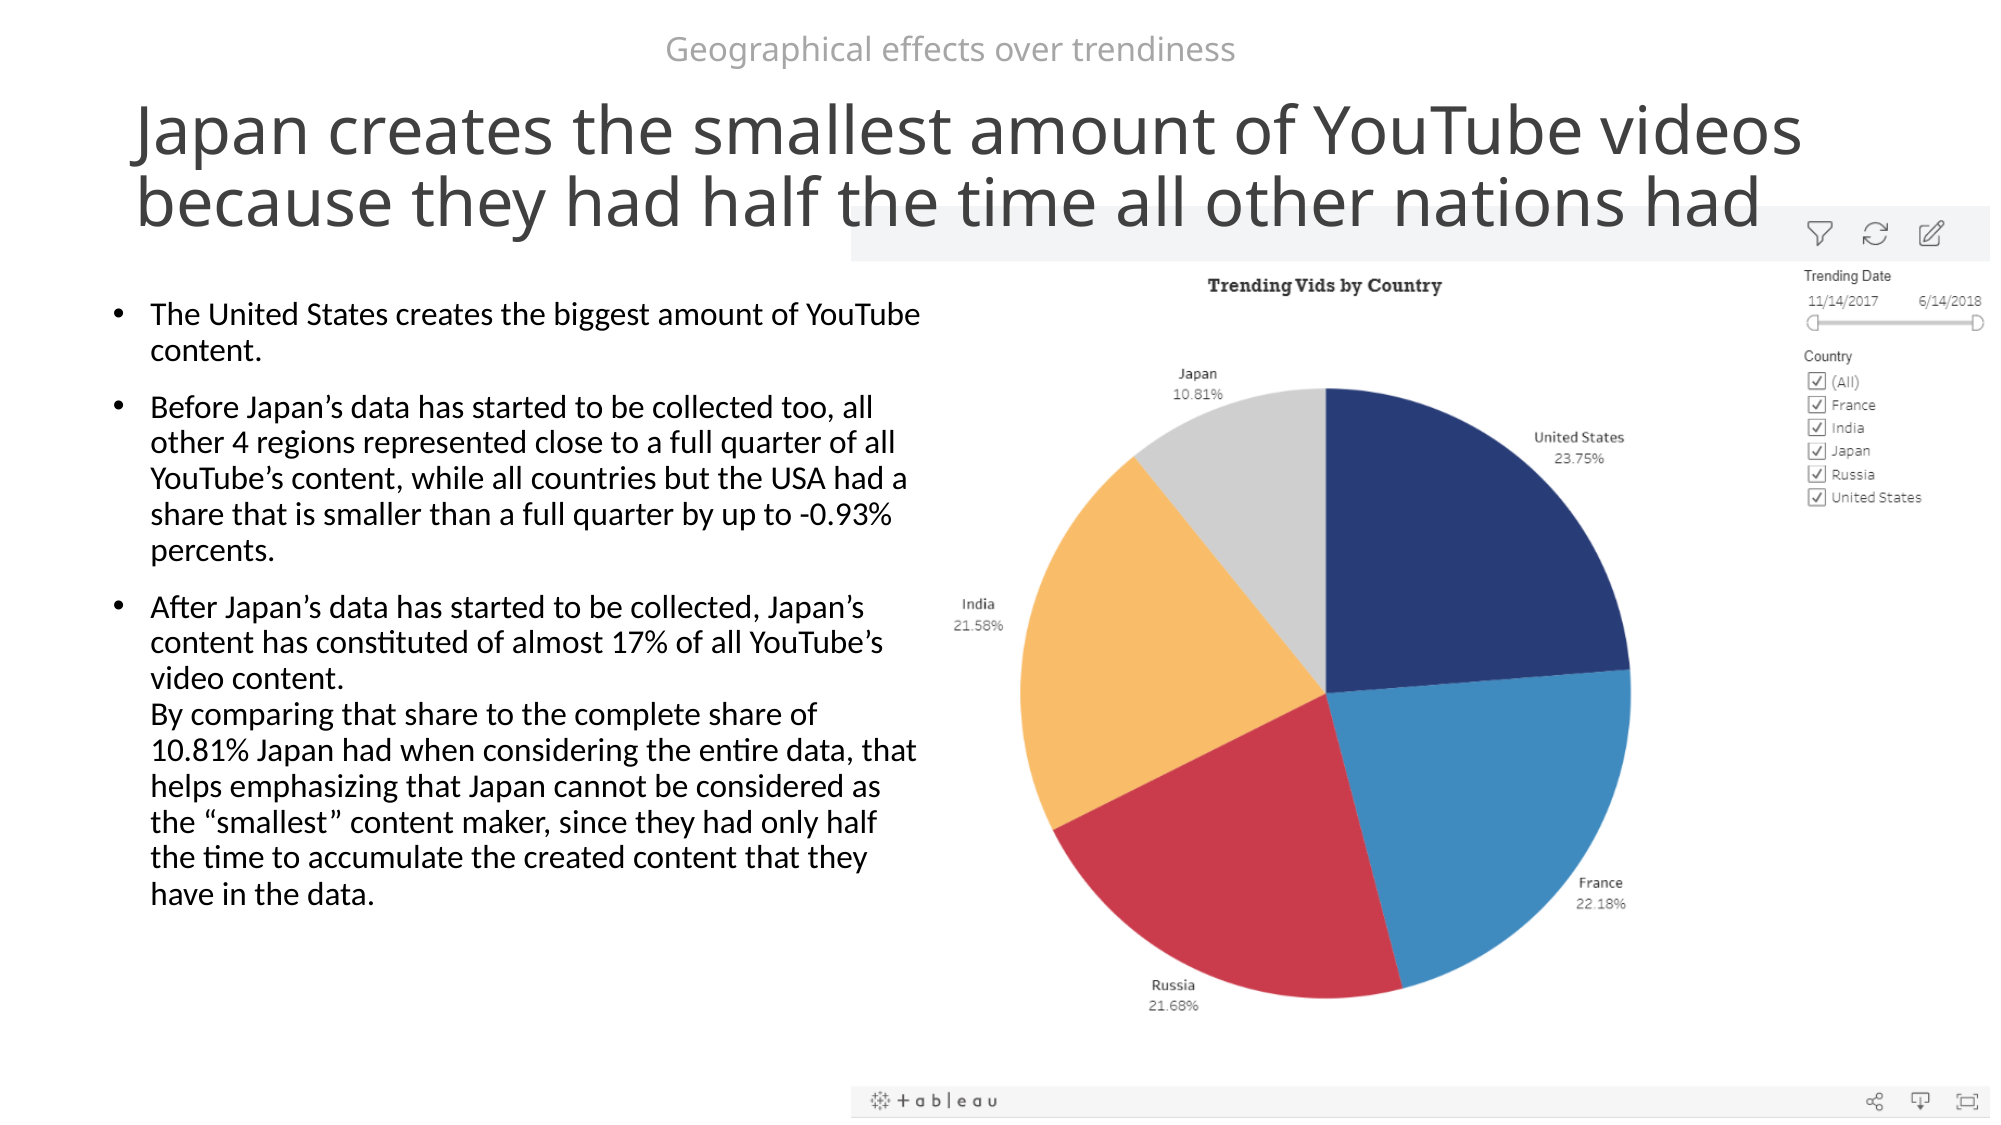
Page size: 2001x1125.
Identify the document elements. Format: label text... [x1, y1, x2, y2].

title Japan creates the smallest amount of YouTube videos because they had half the time all other nations had [120, 59, 1846, 278]
text_box The United States creates the biggest amount of YouTube content. Before Japan’s data has started to be collected too, all other 4 regions represented close to a full quarter of all YouTube’s content, while all countries but the USA had a share that is smaller than a full quarter by up to -0.93% percents. After Japan’s data has started to be collected, Japan’s content has constituted of almost 17% of all YouTube’s video content. By comparing that share to the complete share of 10.81% Japan had when considering the entire data, that helps emphasizing that Japan cannot be considered as the “smallest” content maker, since they had only half the time to accumulate the created content that they have in the data. [97, 289, 939, 1101]
text_box Geographical effects over trendiness [518, 20, 1384, 59]
picture [851, 206, 1990, 1118]
